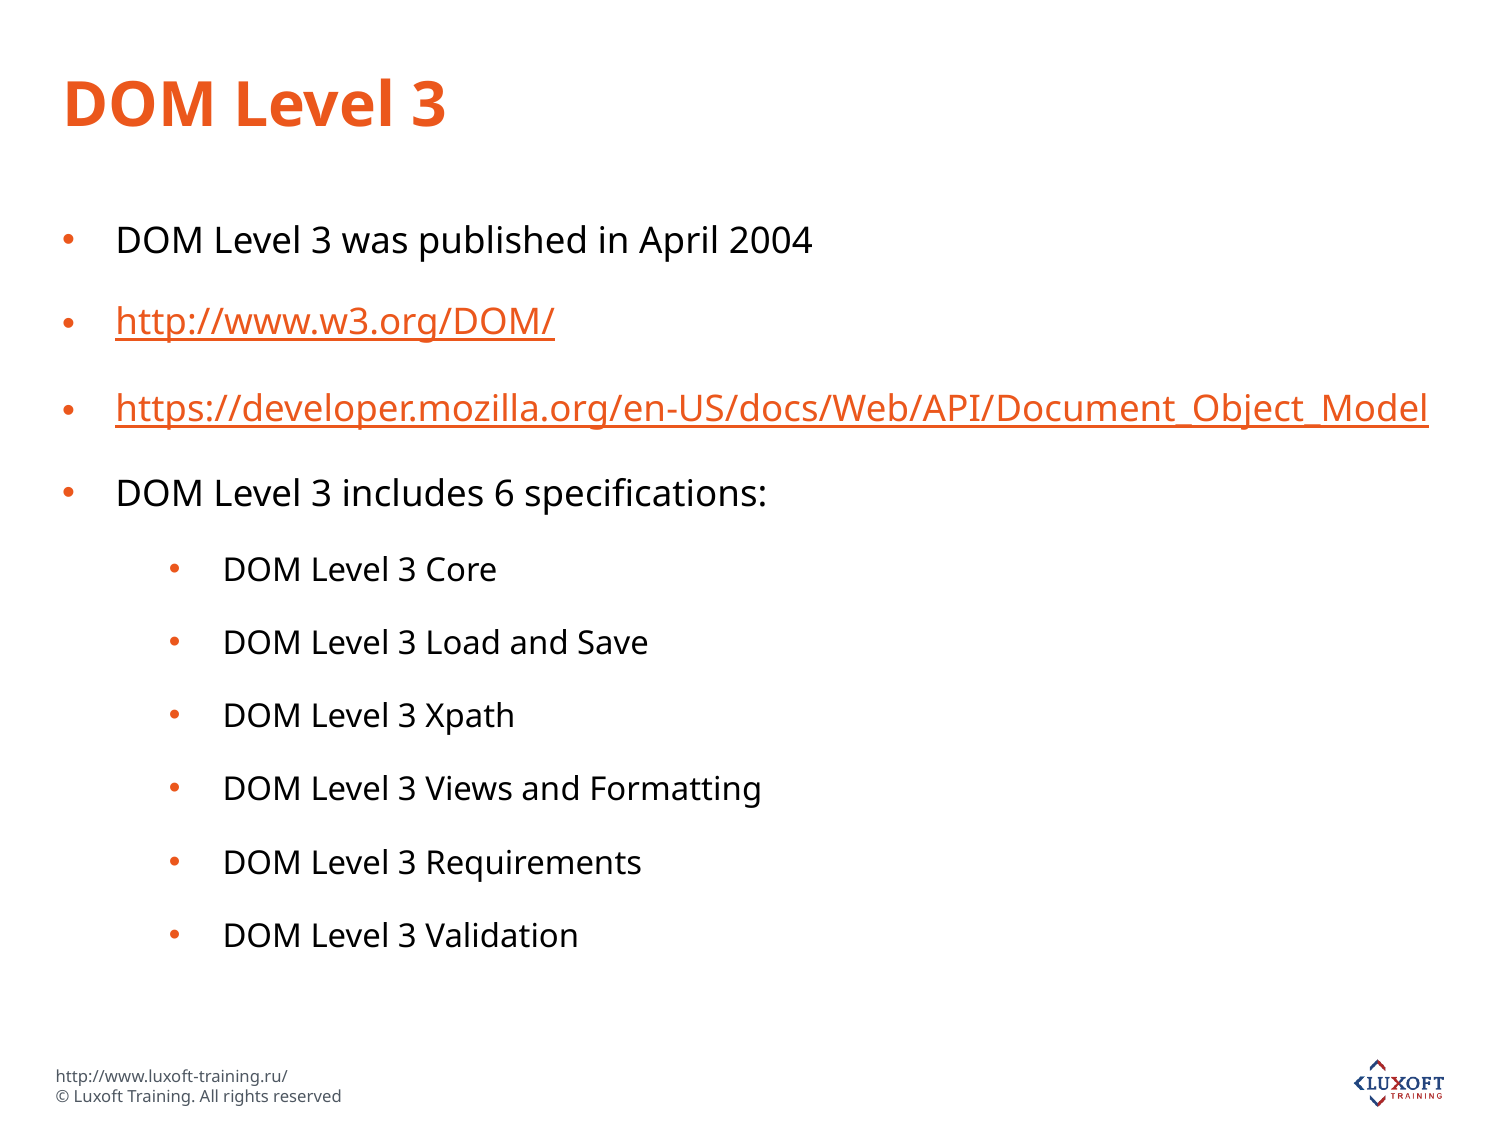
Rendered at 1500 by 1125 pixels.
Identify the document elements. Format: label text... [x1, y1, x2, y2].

picture [1339, 1059, 1458, 1107]
list DOM Level 3 was published in April 2004 http://www.w3.org/DOM/ https://developer.mozilla.org/en-US/docs/Web/API/Document_Object_Model DOM Level 3 includes 6 specifications: DOM Level 3 Core DOM Level 3 Load and Save DOM Level 3 Xpath DOM Level 3 Views and Formatting DOM Level 3 Requirements DOM Level 3 Validation [47, 196, 1457, 1018]
title DOM Level 3 [47, 59, 1457, 143]
